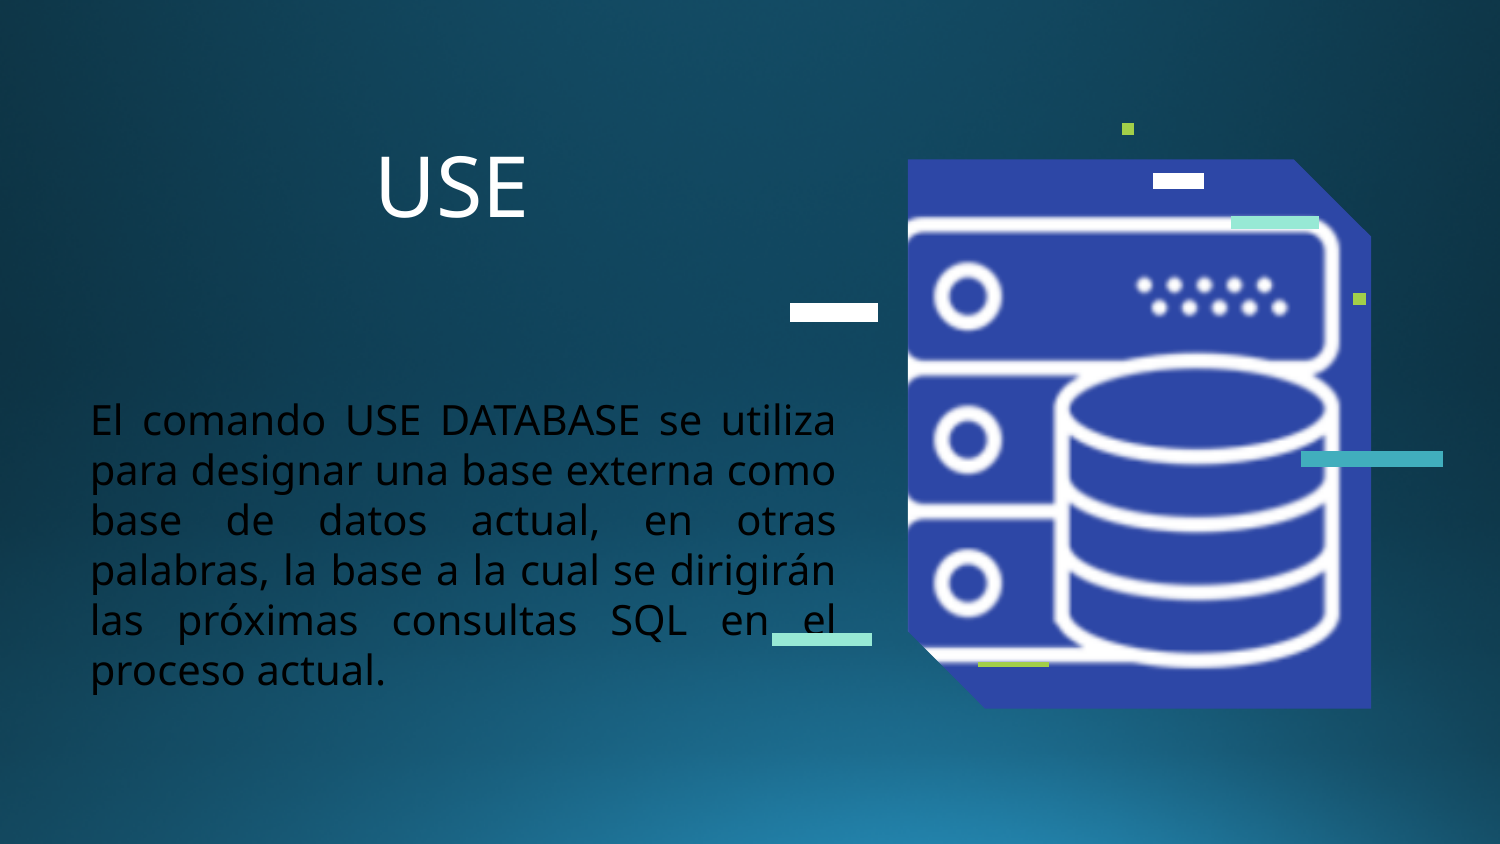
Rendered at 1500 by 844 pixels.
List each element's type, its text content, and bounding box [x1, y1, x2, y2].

text_box [771, 633, 872, 646]
text_box [1372, 451, 1443, 468]
subtitle El comando USE DATABASE se utiliza para designar una base externa como base de datos actual, en otras palabras, la base a la cual se dirigirán las próximas consultas SQL en el proceso actual. [66, 361, 838, 727]
picture [0, 0, 1500, 844]
title USE [141, 68, 763, 251]
text_box [1121, 122, 1135, 136]
text_box [789, 303, 878, 322]
